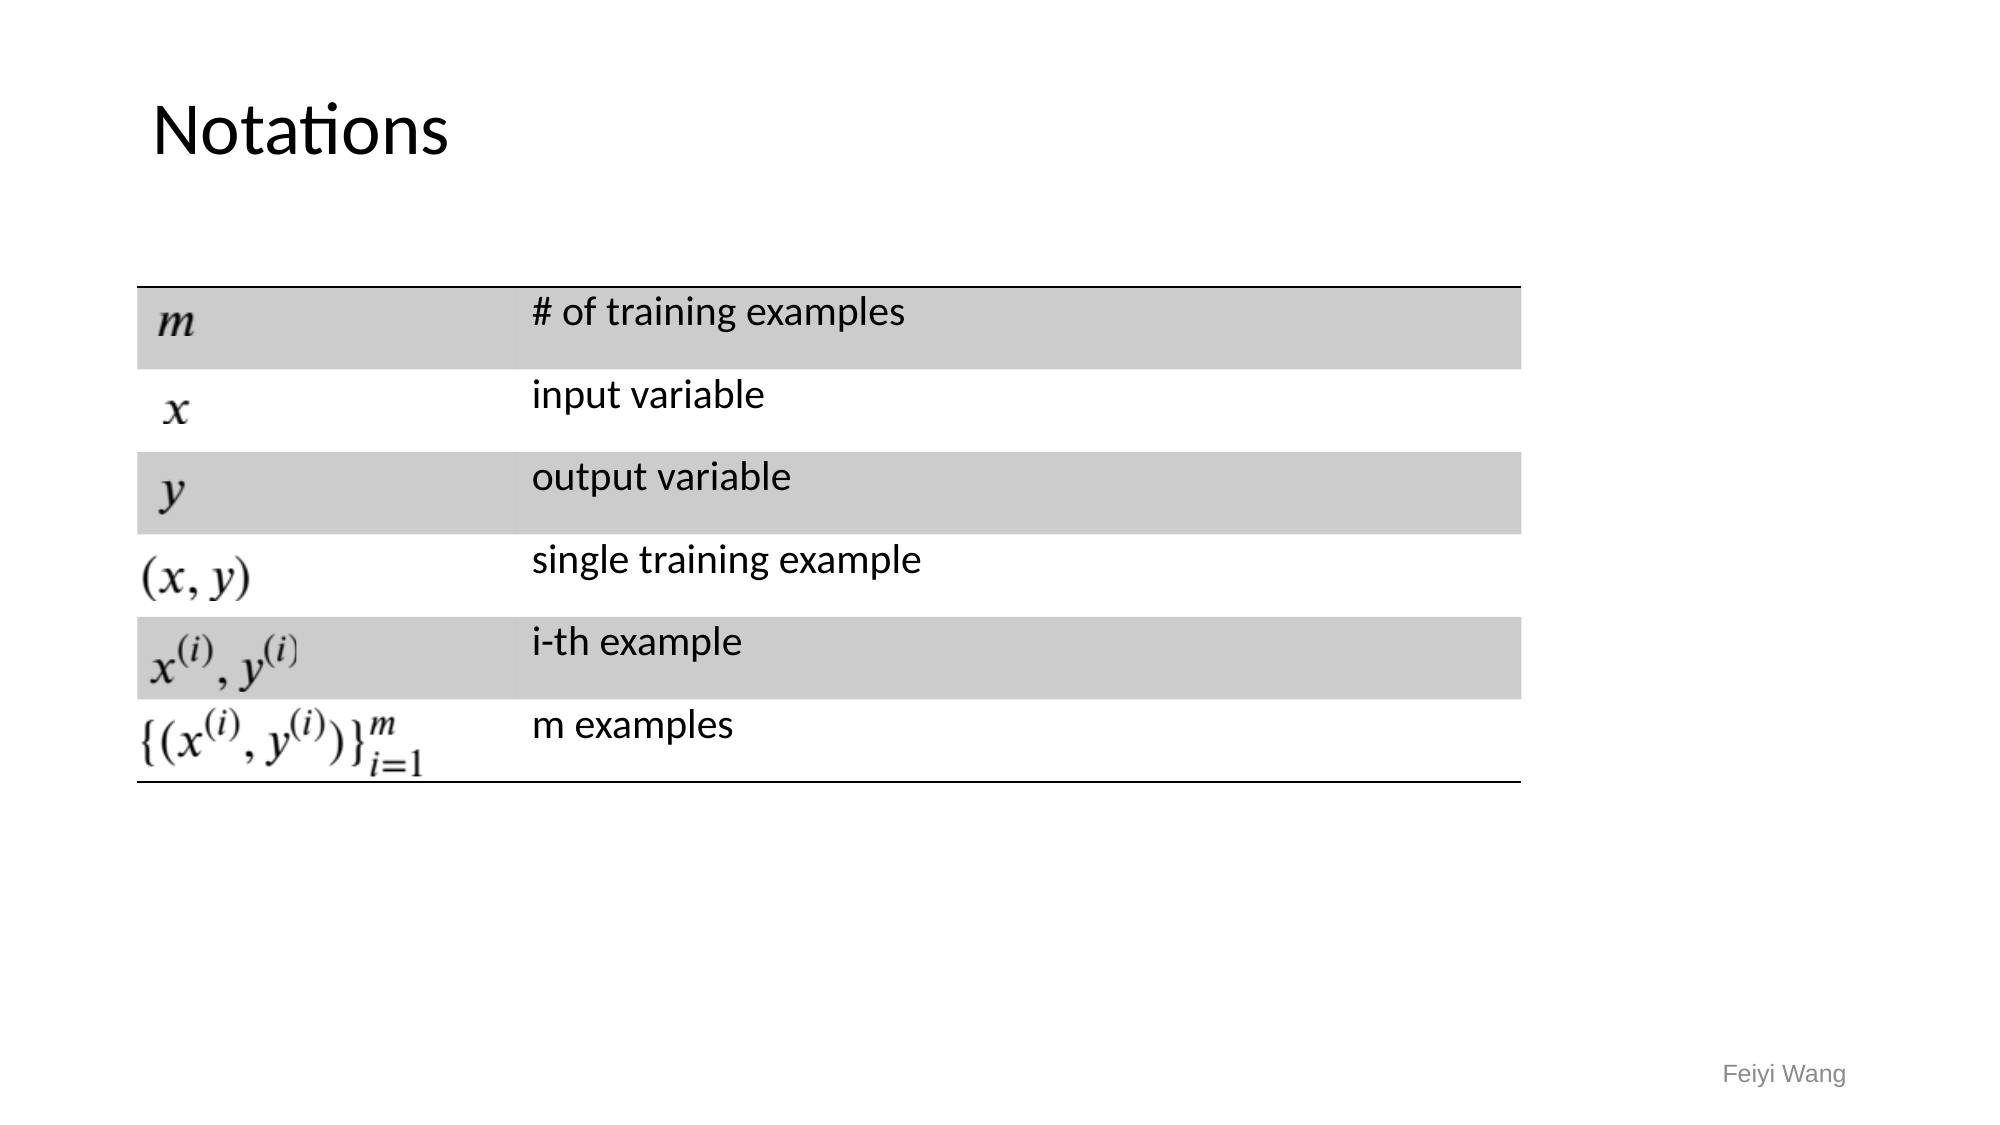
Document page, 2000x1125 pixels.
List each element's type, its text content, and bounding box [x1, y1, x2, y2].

table_cell [137, 369, 517, 452]
picture [157, 306, 197, 336]
table_cell [137, 534, 517, 617]
table_cell i-th example [517, 617, 1521, 699]
table_cell [137, 617, 517, 699]
picture [146, 631, 297, 692]
table_cell output variable [517, 452, 1521, 534]
table_cell [137, 452, 517, 534]
picture [141, 550, 253, 601]
picture [162, 394, 192, 424]
title Notations [137, 59, 1862, 201]
picture [137, 705, 423, 777]
table_cell m examples [517, 699, 1521, 781]
slide_number Feiyi Wang [1412, 1042, 1862, 1103]
table_header # of training examples [517, 288, 1521, 369]
table_cell single training example [517, 534, 1521, 617]
table_cell [137, 699, 517, 781]
table_header [137, 288, 517, 369]
picture [157, 475, 187, 515]
table_cell input variable [517, 369, 1521, 452]
